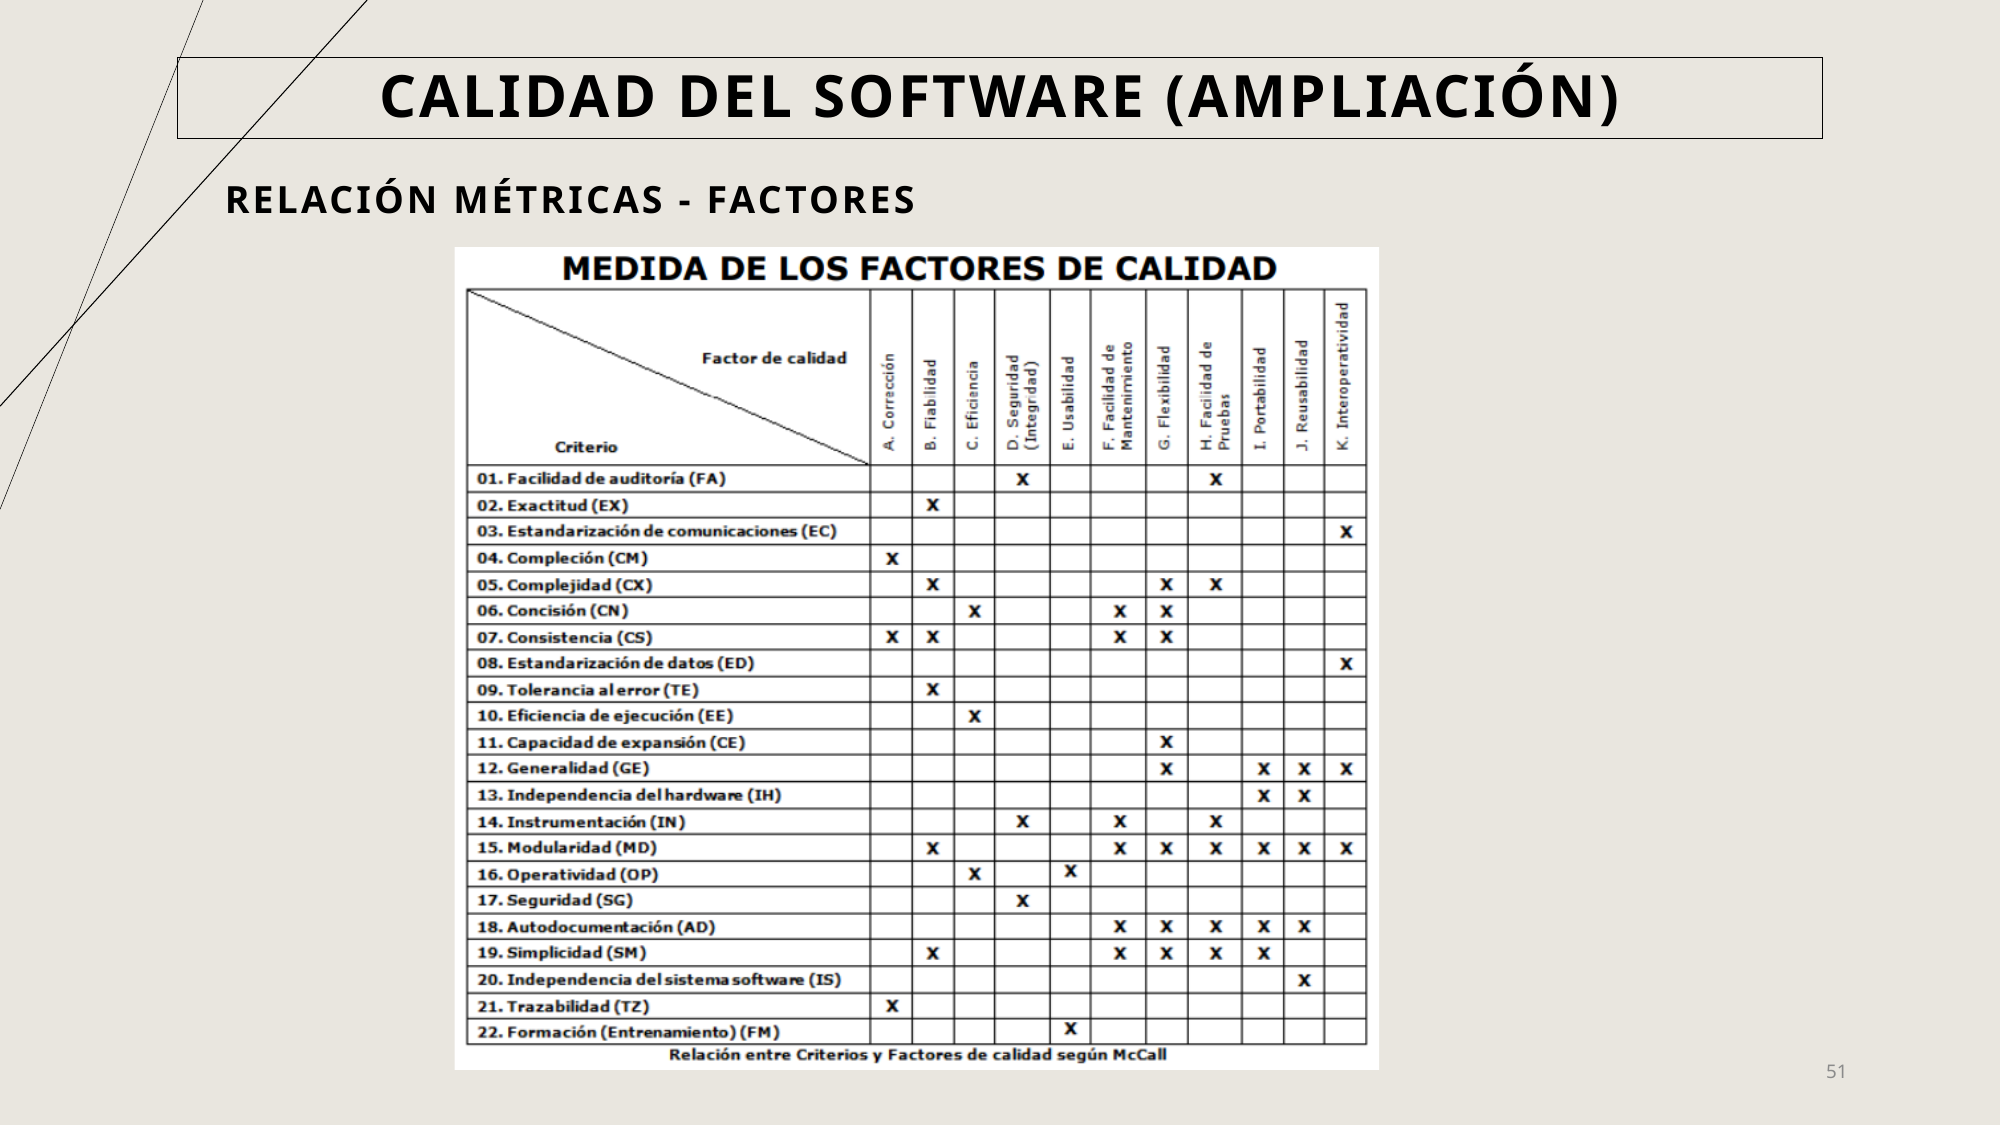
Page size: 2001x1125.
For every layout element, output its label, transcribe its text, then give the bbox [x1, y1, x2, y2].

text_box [454, 247, 1380, 1070]
title Calidad del software (Ampliación) [177, 57, 1823, 139]
slide_number 51 [1412, 1042, 1863, 1103]
list Relación métricas - factores [209, 169, 1823, 230]
